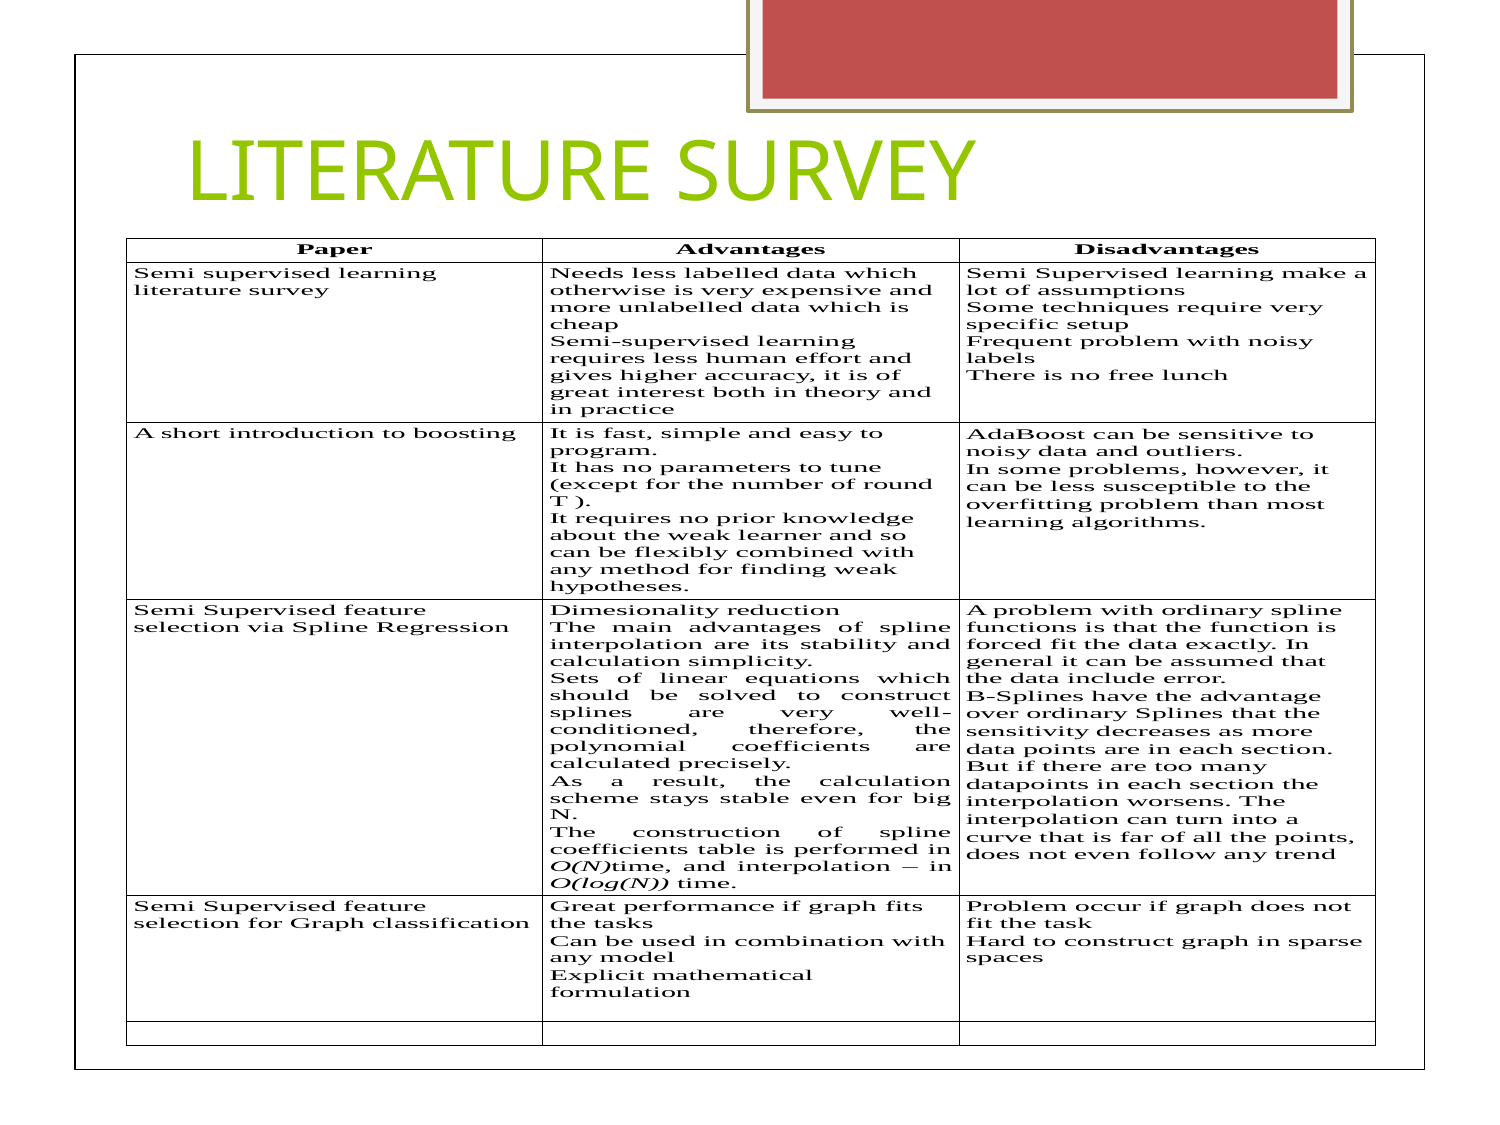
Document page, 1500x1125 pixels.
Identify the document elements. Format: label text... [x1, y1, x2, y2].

picture [119, 237, 1384, 1062]
text_box LITERATURE SURVEY [171, 112, 1324, 225]
